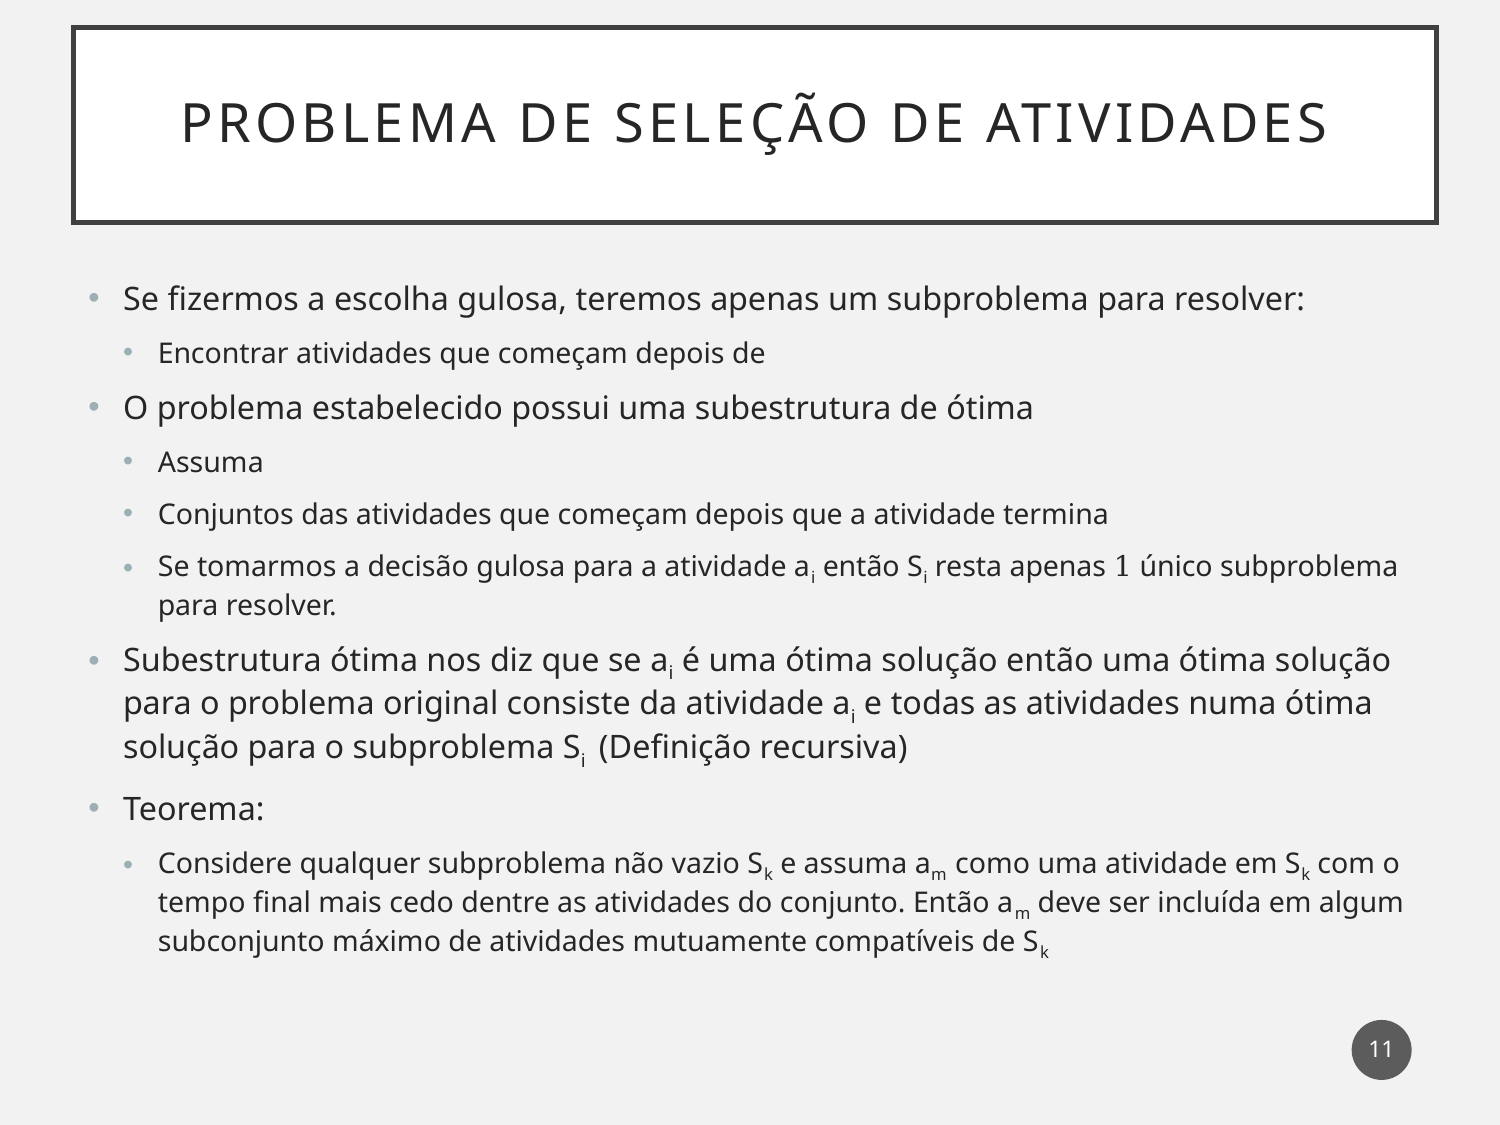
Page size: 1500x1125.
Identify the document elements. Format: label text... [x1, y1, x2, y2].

title Problema de seleção de atividades [71, 25, 1439, 225]
slide_number 11 [1351, 1019, 1412, 1080]
